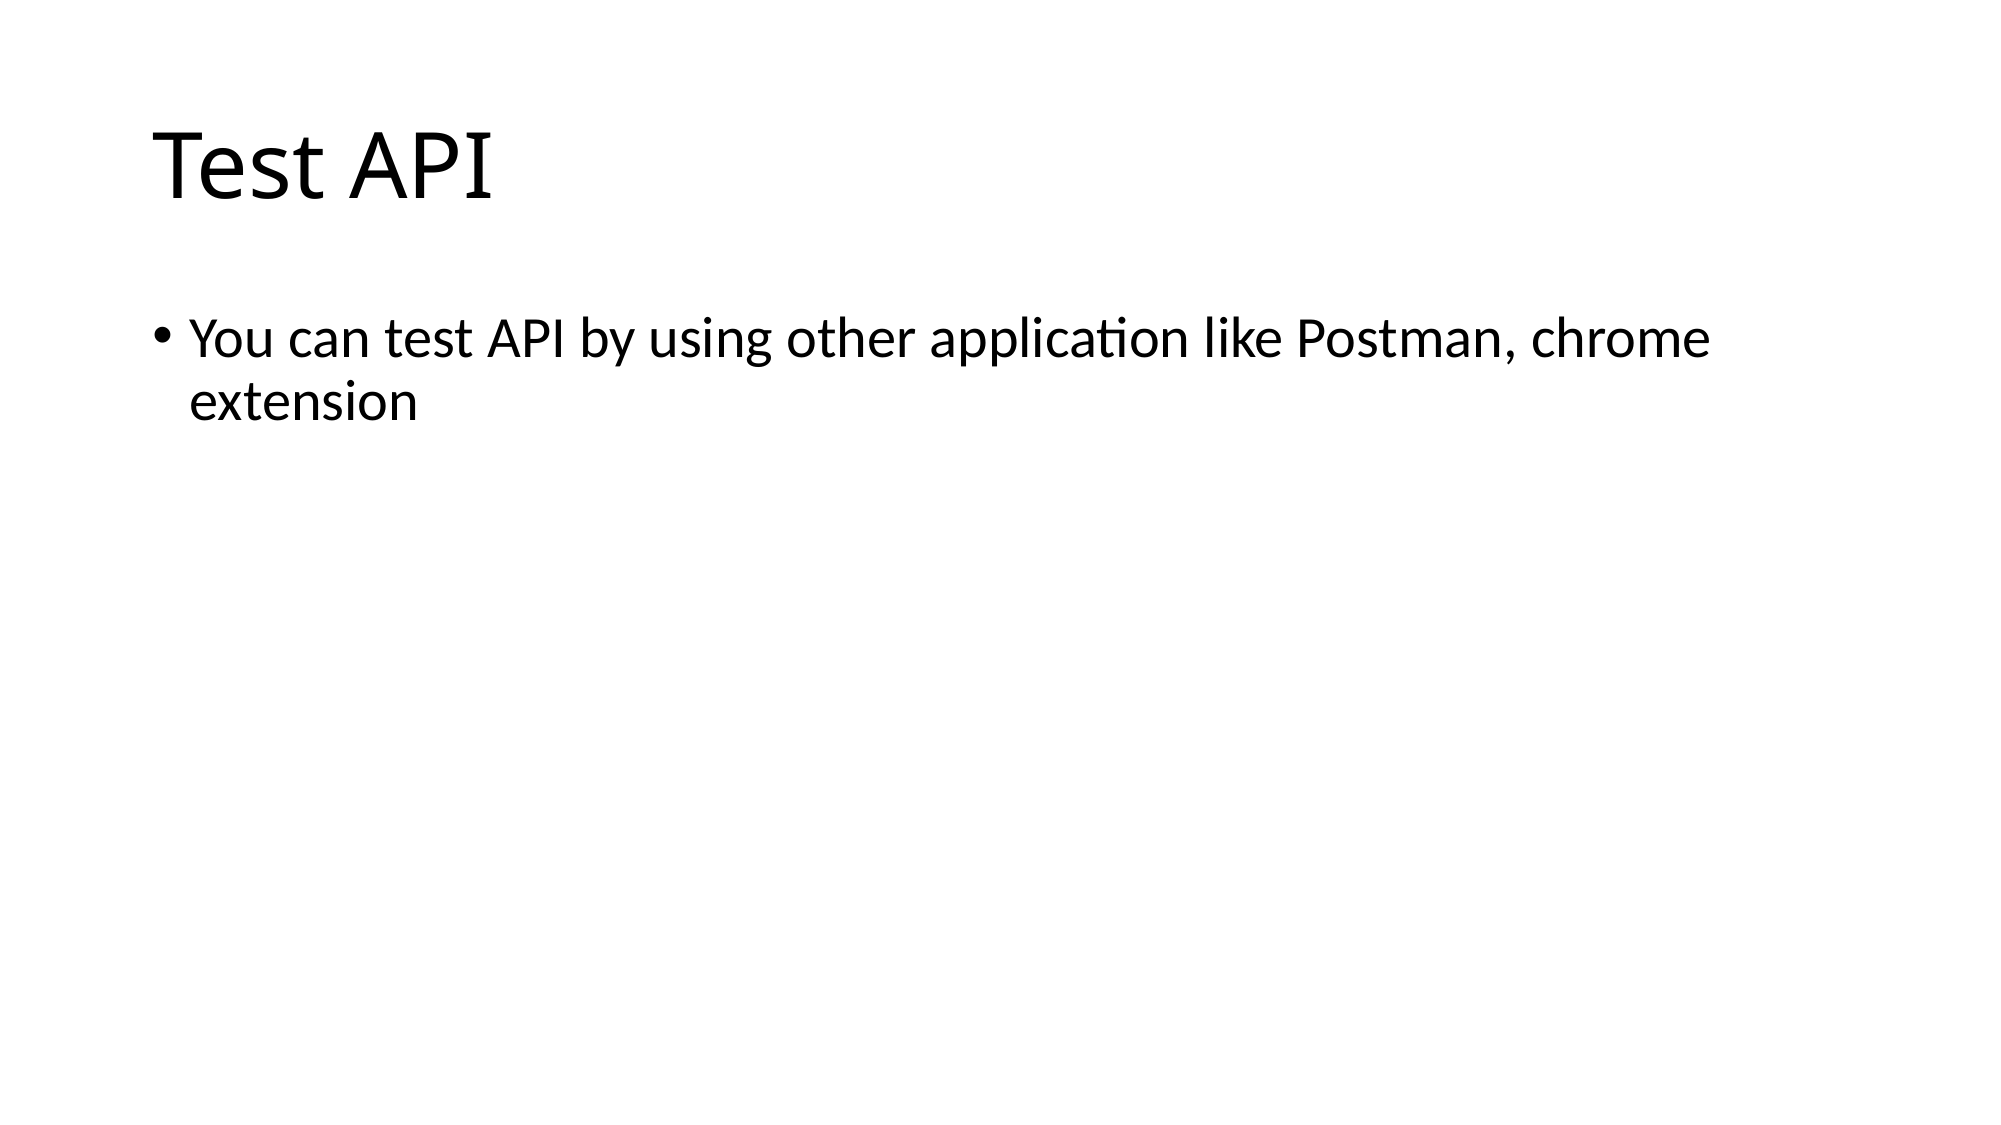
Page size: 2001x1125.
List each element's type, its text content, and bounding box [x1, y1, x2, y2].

list You can test API by using other application like Postman, chrome extension [137, 299, 1863, 1014]
title Test API [137, 59, 1863, 278]
